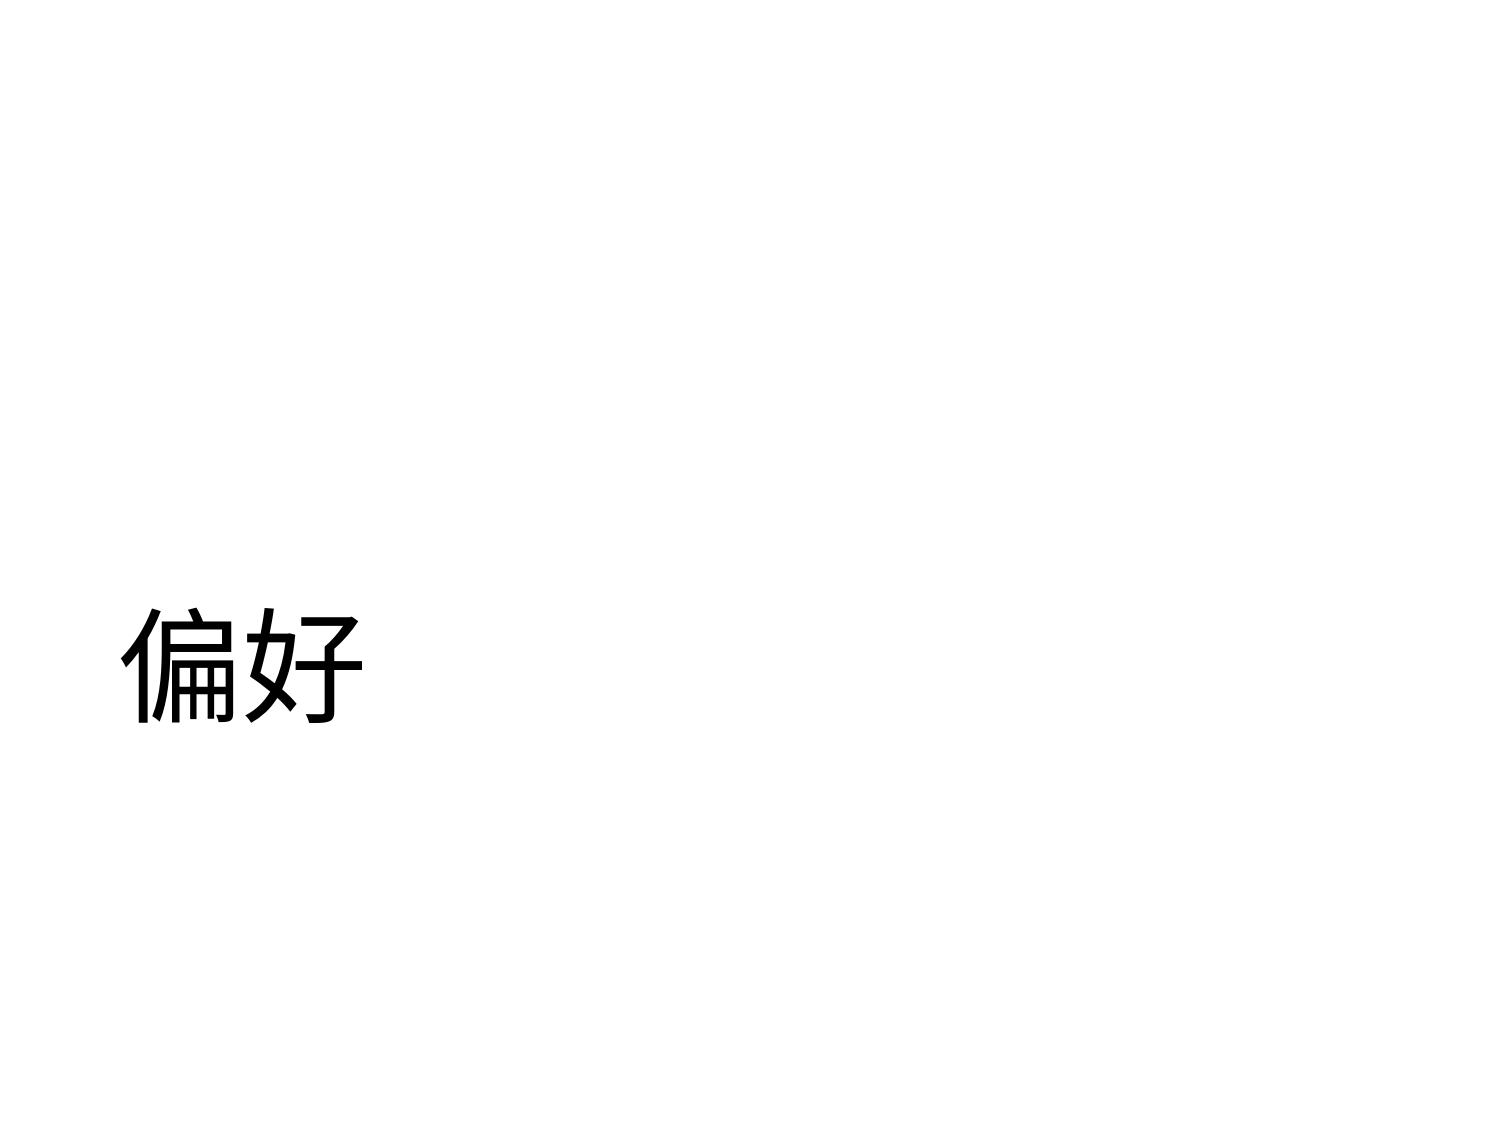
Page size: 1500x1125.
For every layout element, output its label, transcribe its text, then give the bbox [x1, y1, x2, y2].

title 偏好 [102, 280, 1397, 749]
